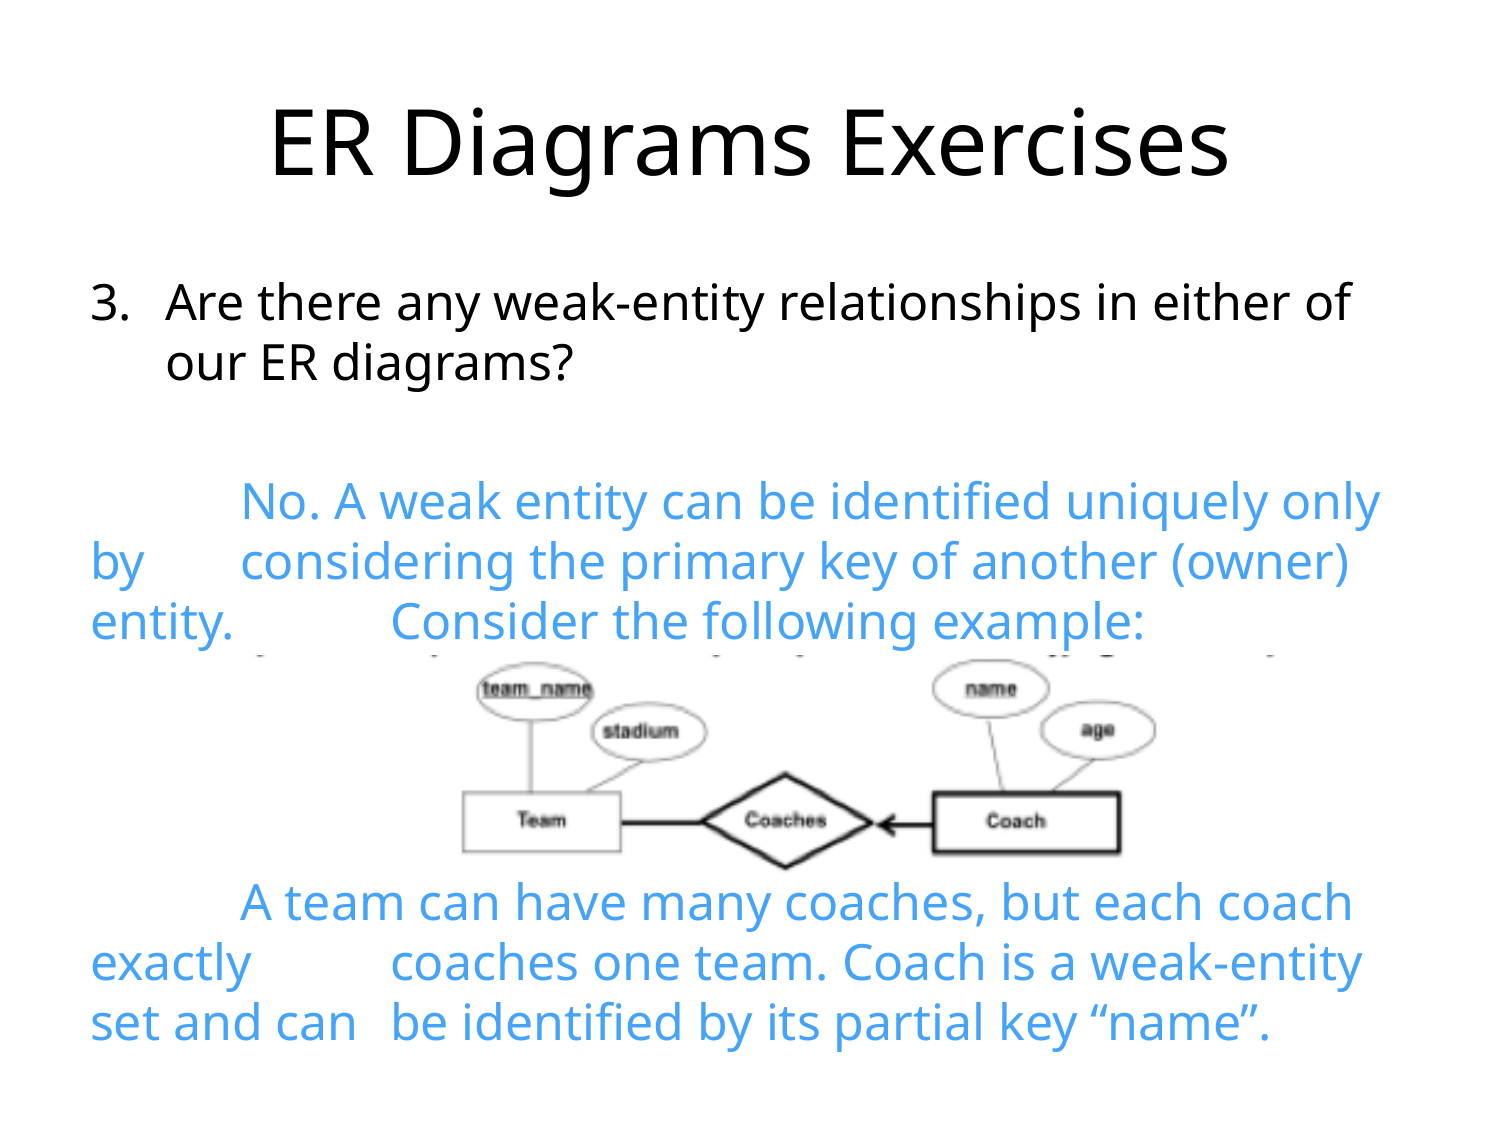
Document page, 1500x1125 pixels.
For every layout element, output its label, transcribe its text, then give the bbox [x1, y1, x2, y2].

list Are there any weak-entity relationships in either of our ER diagrams? No. A weak entity can be identified uniquely only by considering the primary key of another (owner) entity. Consider the following example: A team can have many coaches, but each coach exactly coaches one team. Coach is a weak-entity set and can be identified by its partial key “name”. [75, 262, 1425, 654]
title ER Diagrams Exercises [75, 45, 1425, 233]
list Are there any weak-entity relationships in either of our ER diagrams? No. A weak entity can be identified uniquely only by considering the primary key of another (owner) entity. Consider the following example: A team can have many coaches, but each coach exactly coaches one team. Coach is a weak-entity set and can be identified by its partial key “name”. [75, 886, 1425, 1100]
picture [22, 655, 1462, 878]
